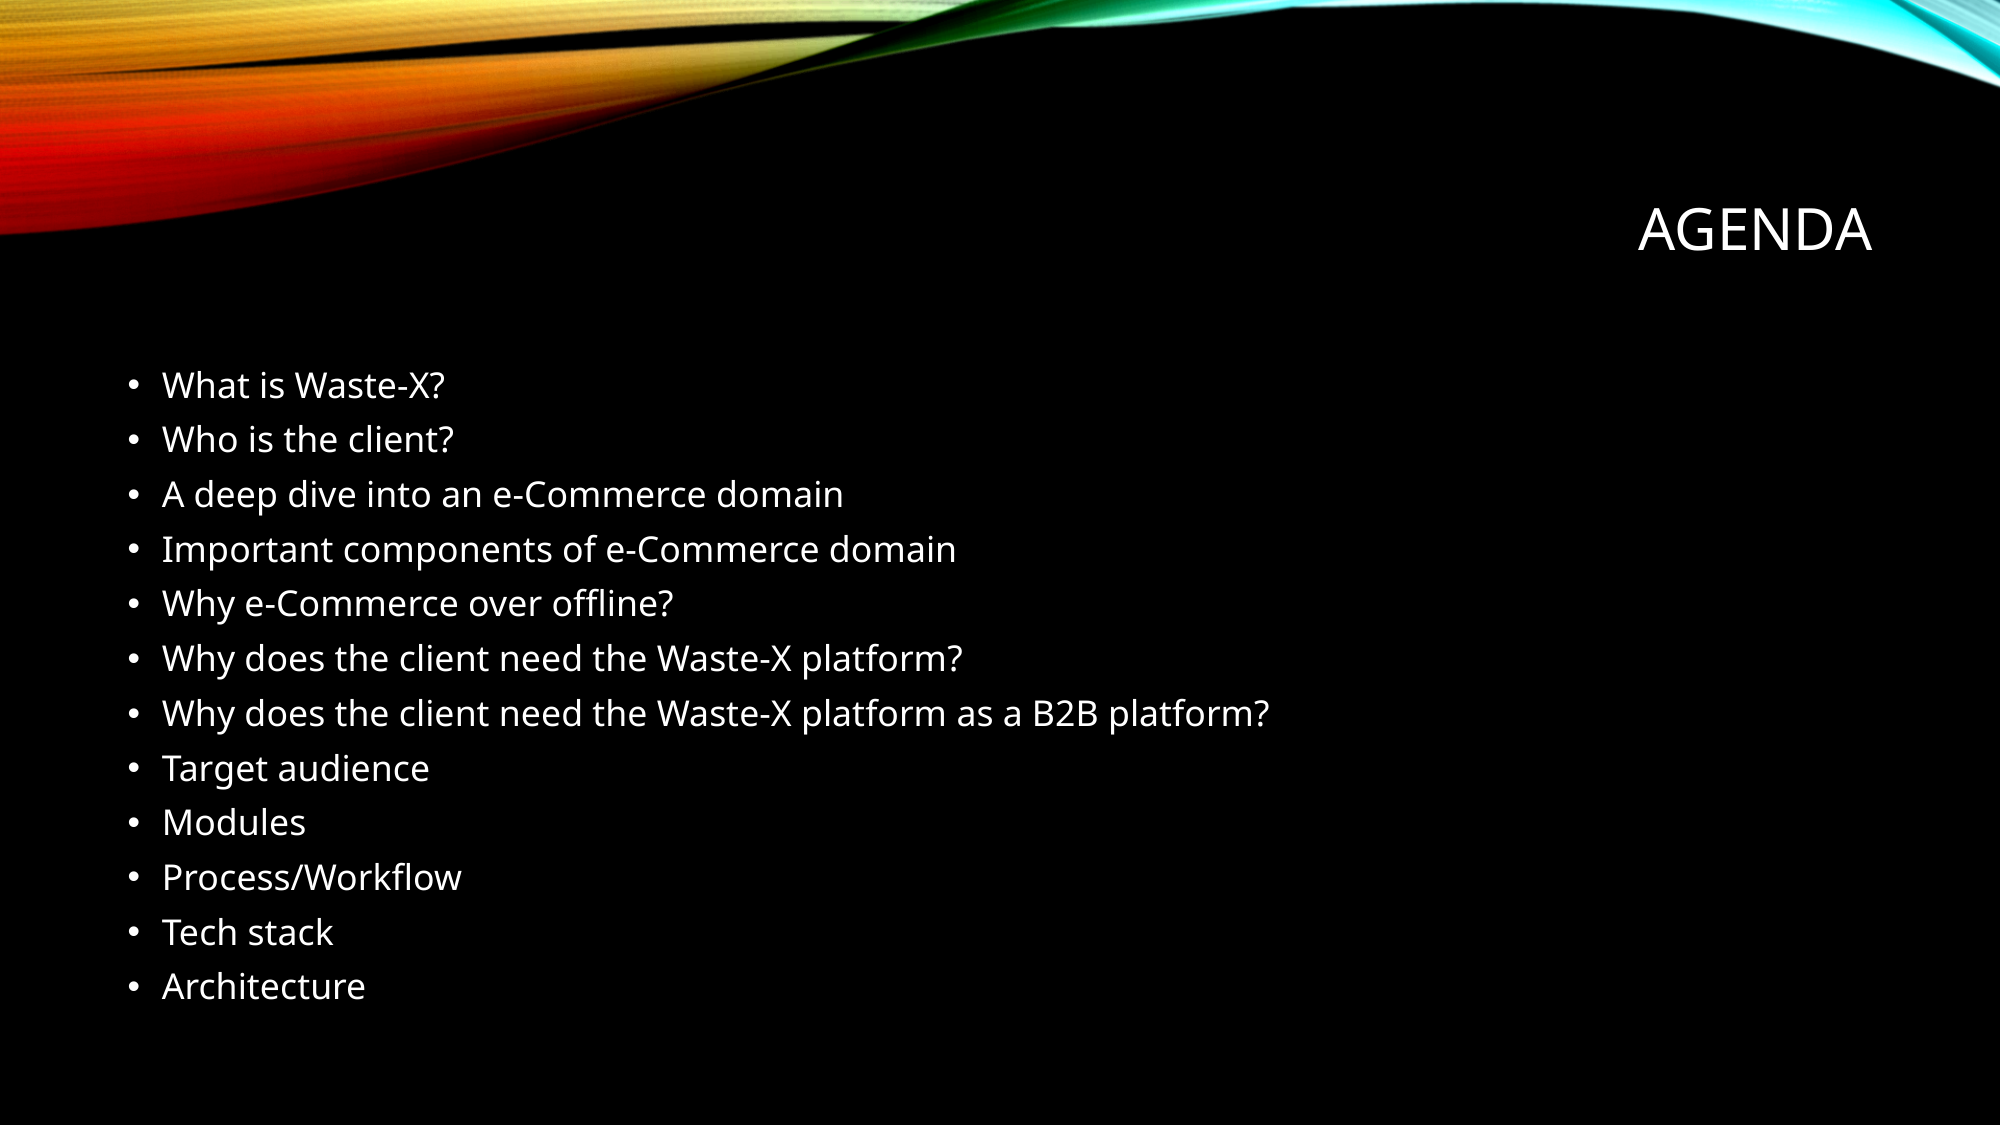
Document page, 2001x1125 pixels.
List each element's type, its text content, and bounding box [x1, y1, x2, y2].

picture [0, 0, 2000, 237]
list What is Waste-X? Who is the client? A deep dive into an e-Commerce domain Important components of e-Commerce domain Why e-Commerce over offline? Why does the client need the Waste-X platform? Why does the client need the Waste-X platform as a B2B platform? Target audience Modules Process/Workflow Tech stack Architecture [112, 360, 1888, 1021]
title Agenda [474, 125, 1888, 338]
